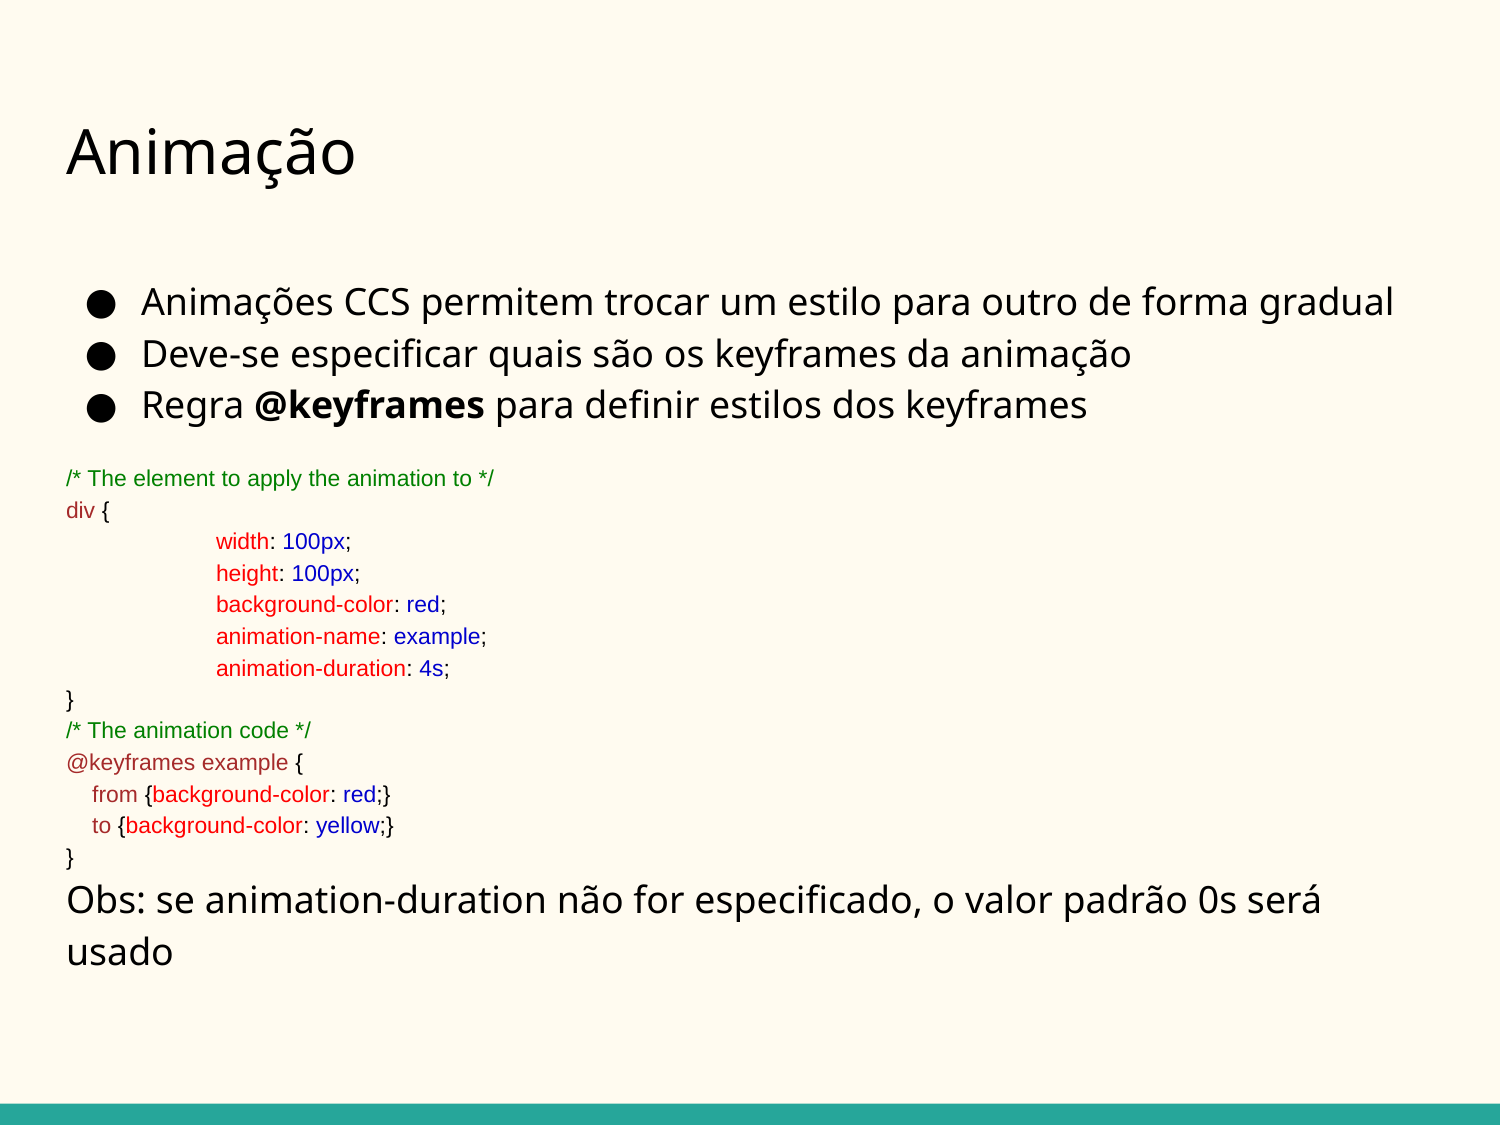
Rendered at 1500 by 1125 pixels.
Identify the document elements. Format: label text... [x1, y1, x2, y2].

list Animações CCS permitem trocar um estilo para outro de forma gradual Deve-se especificar quais são os keyframes da animação Regra @keyframes para definir estilos dos keyframes /* The element to apply the animation to */ div { width: 100px; height: 100px; background-color: red; animation-name: example; animation-duration: 4s; } /* The animation code */ @keyframes example { from {background-color: red;} to {background-color: yellow;} } Obs: se animation-duration não for especificado, o valor padrão 0s será usado [51, 256, 1449, 1000]
title Animação [51, 97, 1449, 232]
